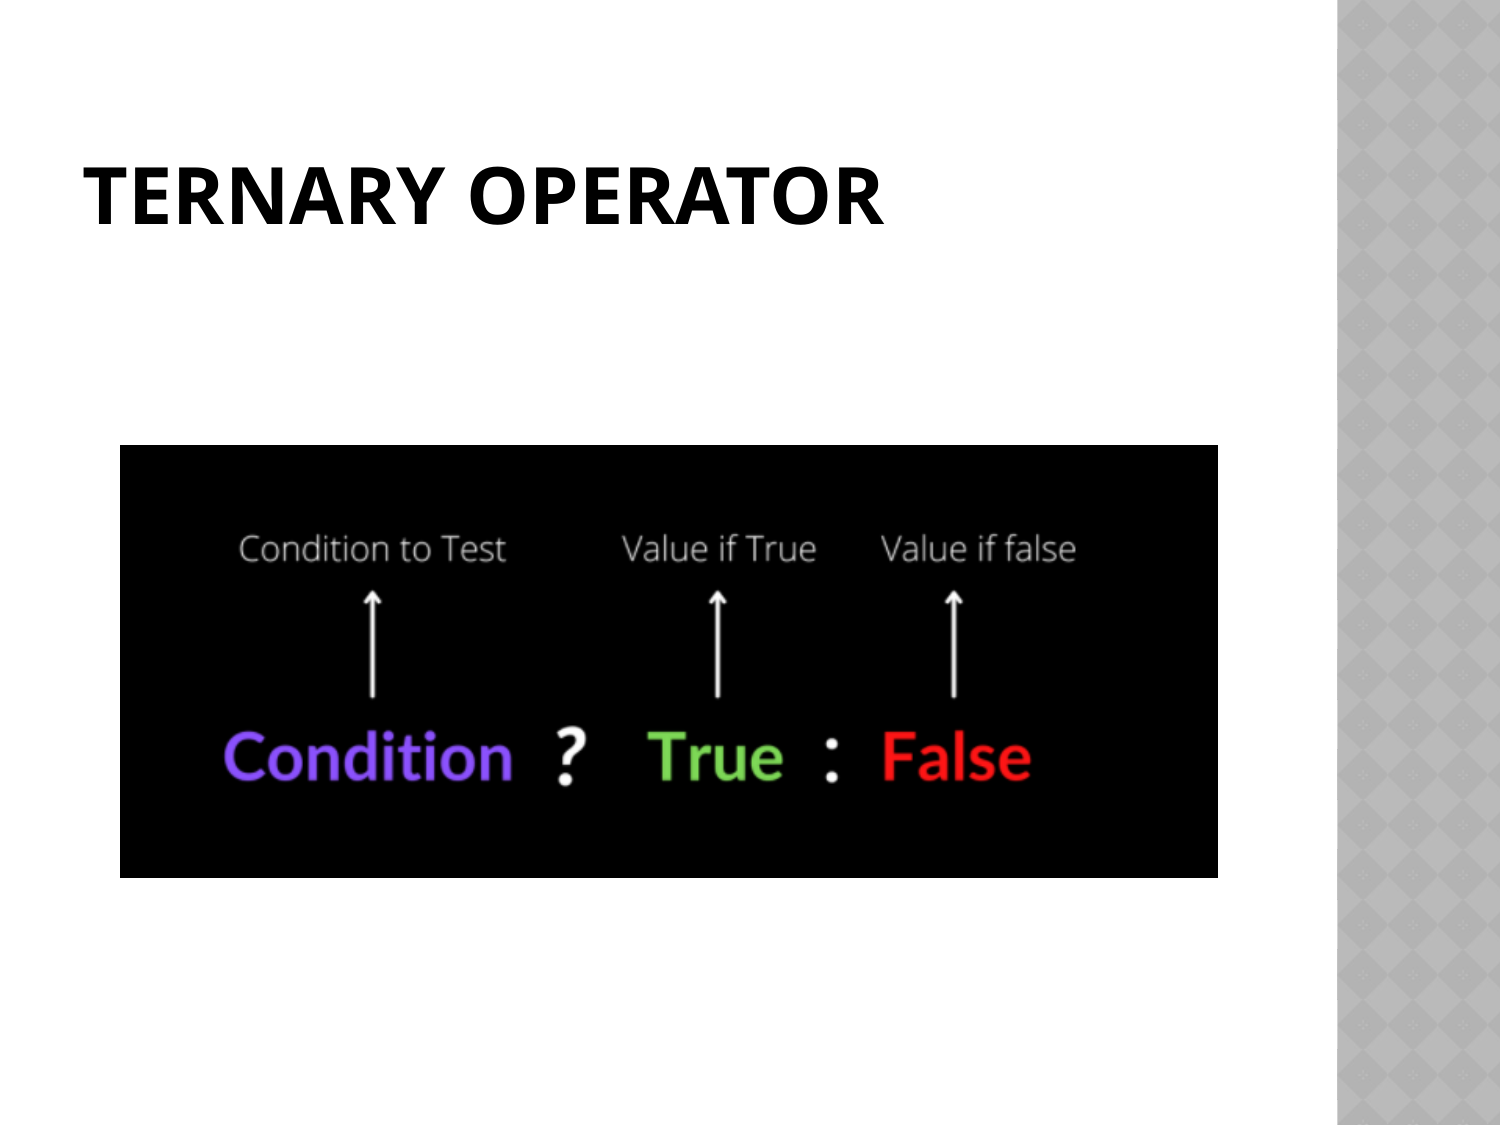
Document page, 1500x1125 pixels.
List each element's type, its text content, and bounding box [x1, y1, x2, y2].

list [119, 445, 1218, 878]
title Ternary operator [75, 52, 1263, 240]
